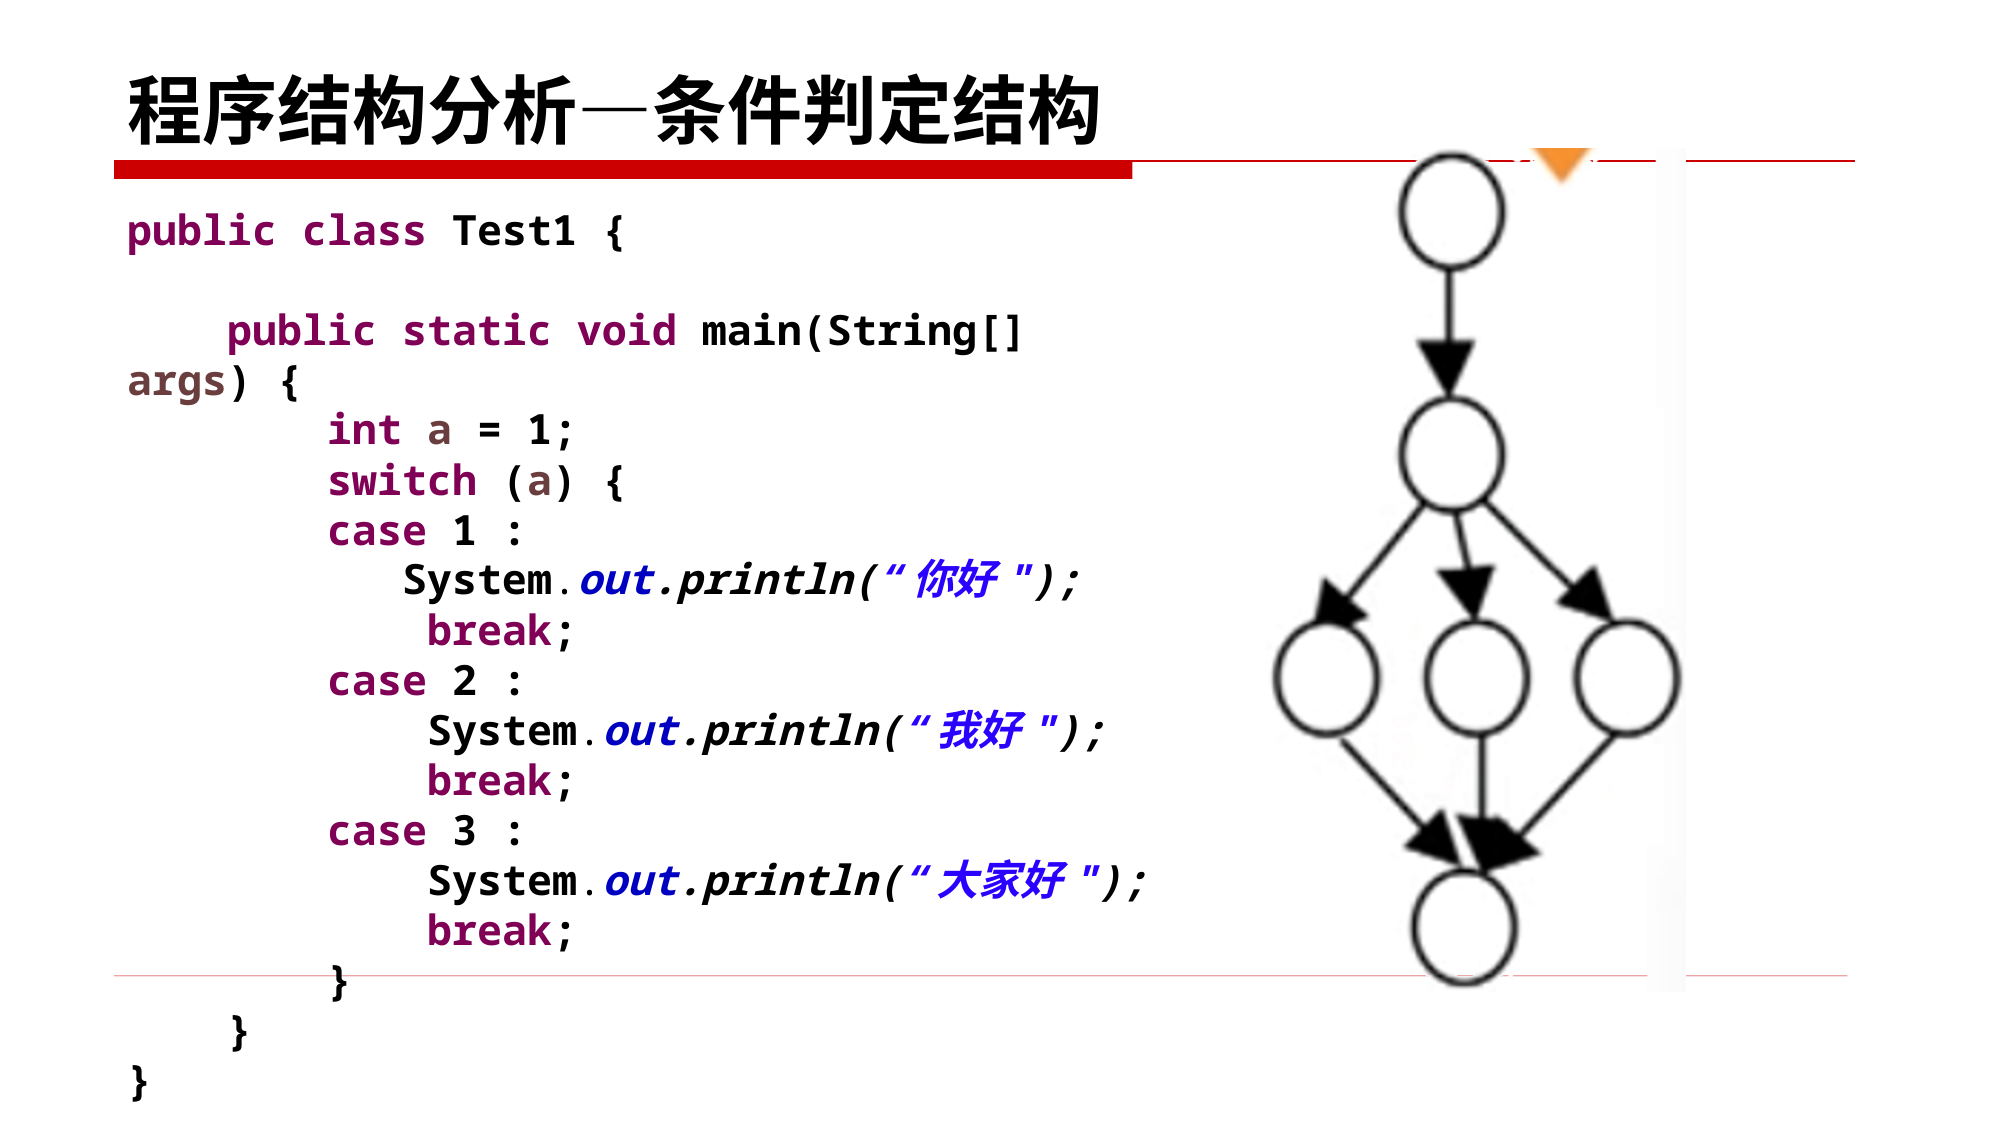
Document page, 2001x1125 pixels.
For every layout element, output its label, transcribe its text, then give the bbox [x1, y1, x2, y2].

text_box public class Test1 { public static void main(String[] args) { int a = 1; switch (a) { case 1 : System.out.println(“你好"); break; case 2 : System.out.println(“我好"); break; case 3 : System.out.println(“大家好"); break; } } } [112, 145, 1190, 1111]
title 程序结构分析—条件判定结构 [112, 42, 1863, 161]
picture [1266, 148, 1686, 993]
